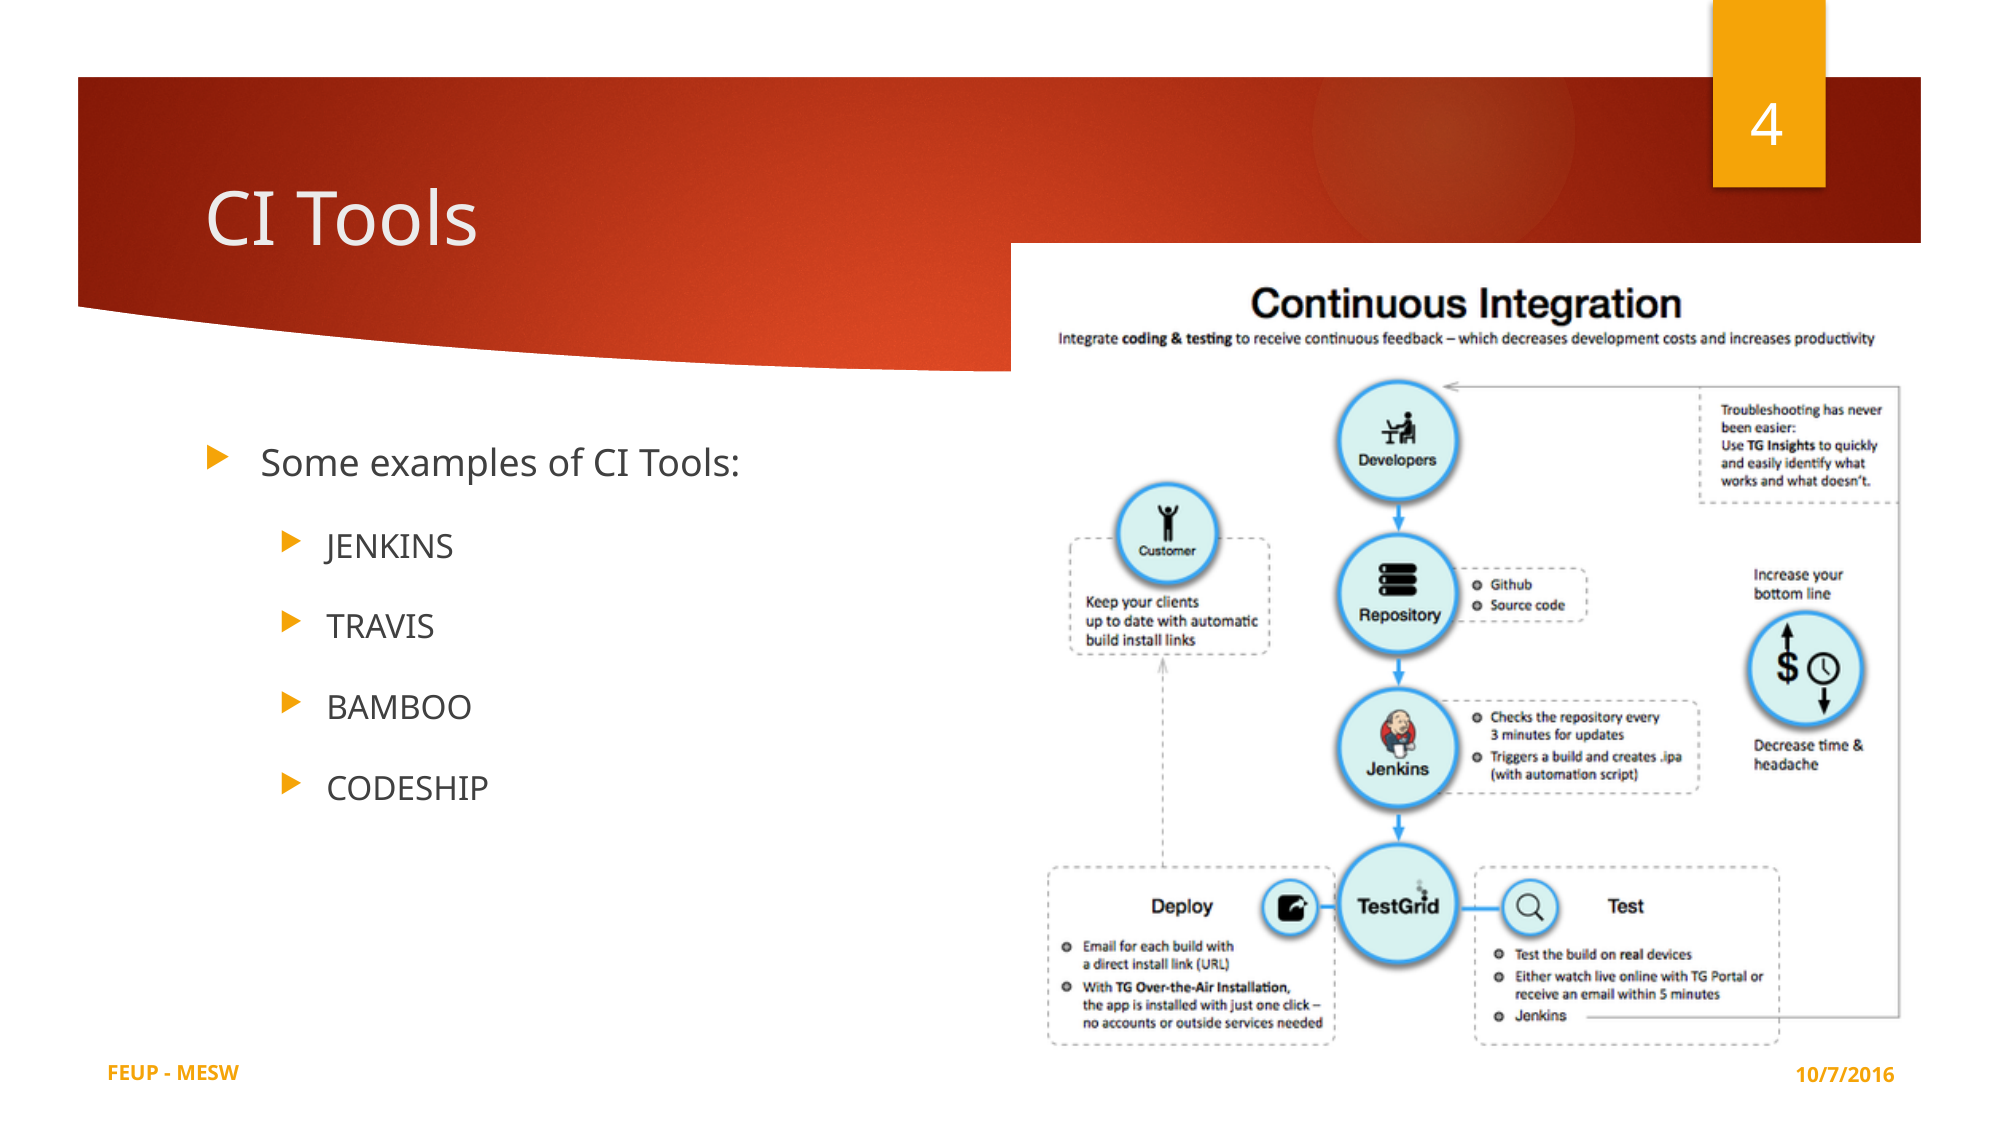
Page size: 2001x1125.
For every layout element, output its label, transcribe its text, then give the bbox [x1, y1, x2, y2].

list Some examples of CI Tools: JENKINS TRAVIS BAMBOO CODESHIP [189, 408, 1005, 970]
footer FEUP - MESW [92, 1048, 726, 1099]
slide_number 4 [1698, 48, 1836, 175]
picture [1011, 243, 1922, 1062]
title CI Tools [189, 155, 1627, 275]
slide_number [1747, 1072, 1910, 1099]
